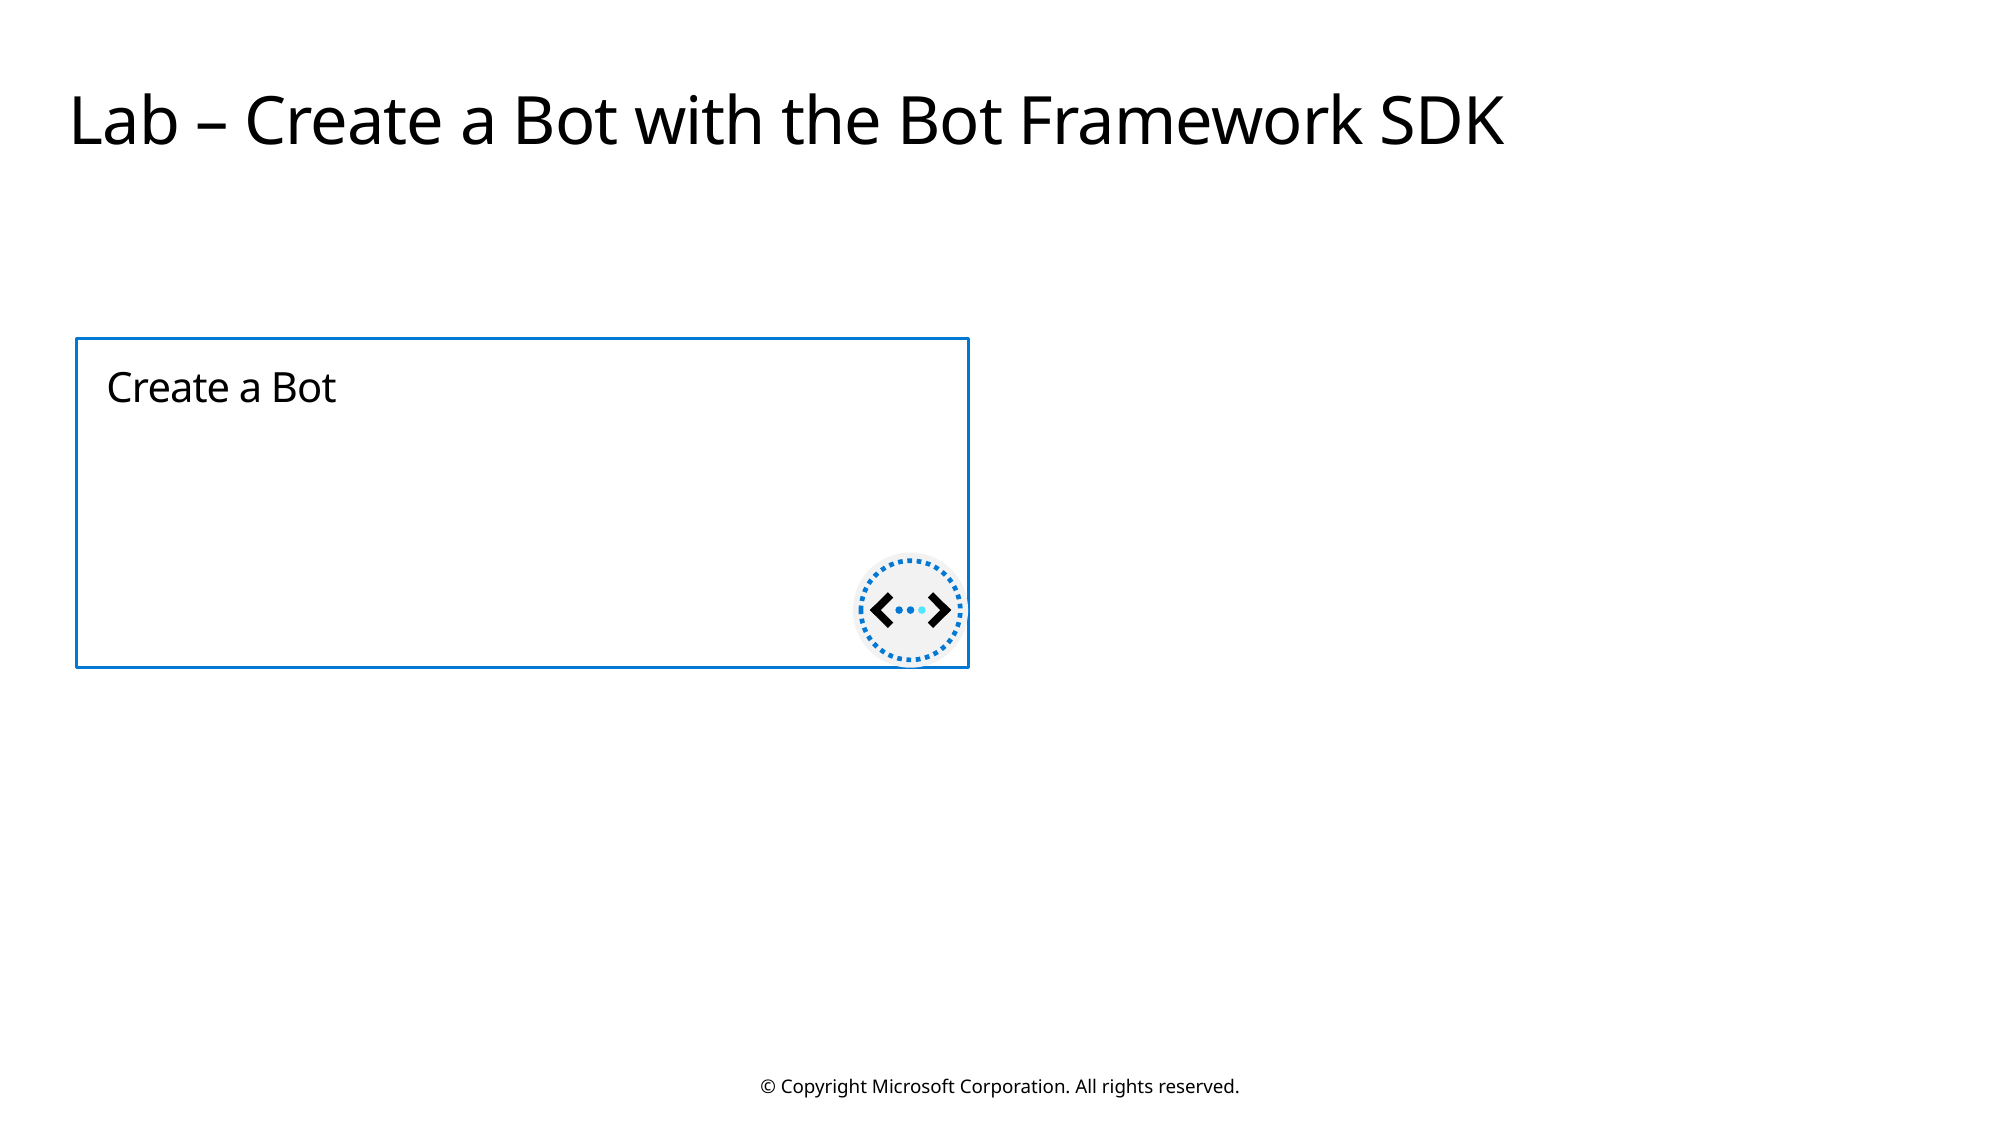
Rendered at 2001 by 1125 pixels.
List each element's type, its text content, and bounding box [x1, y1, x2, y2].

list Create a Bot [75, 337, 970, 669]
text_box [852, 552, 969, 668]
title Lab – Create a Bot with the Bot Framework SDK [68, 72, 1930, 184]
